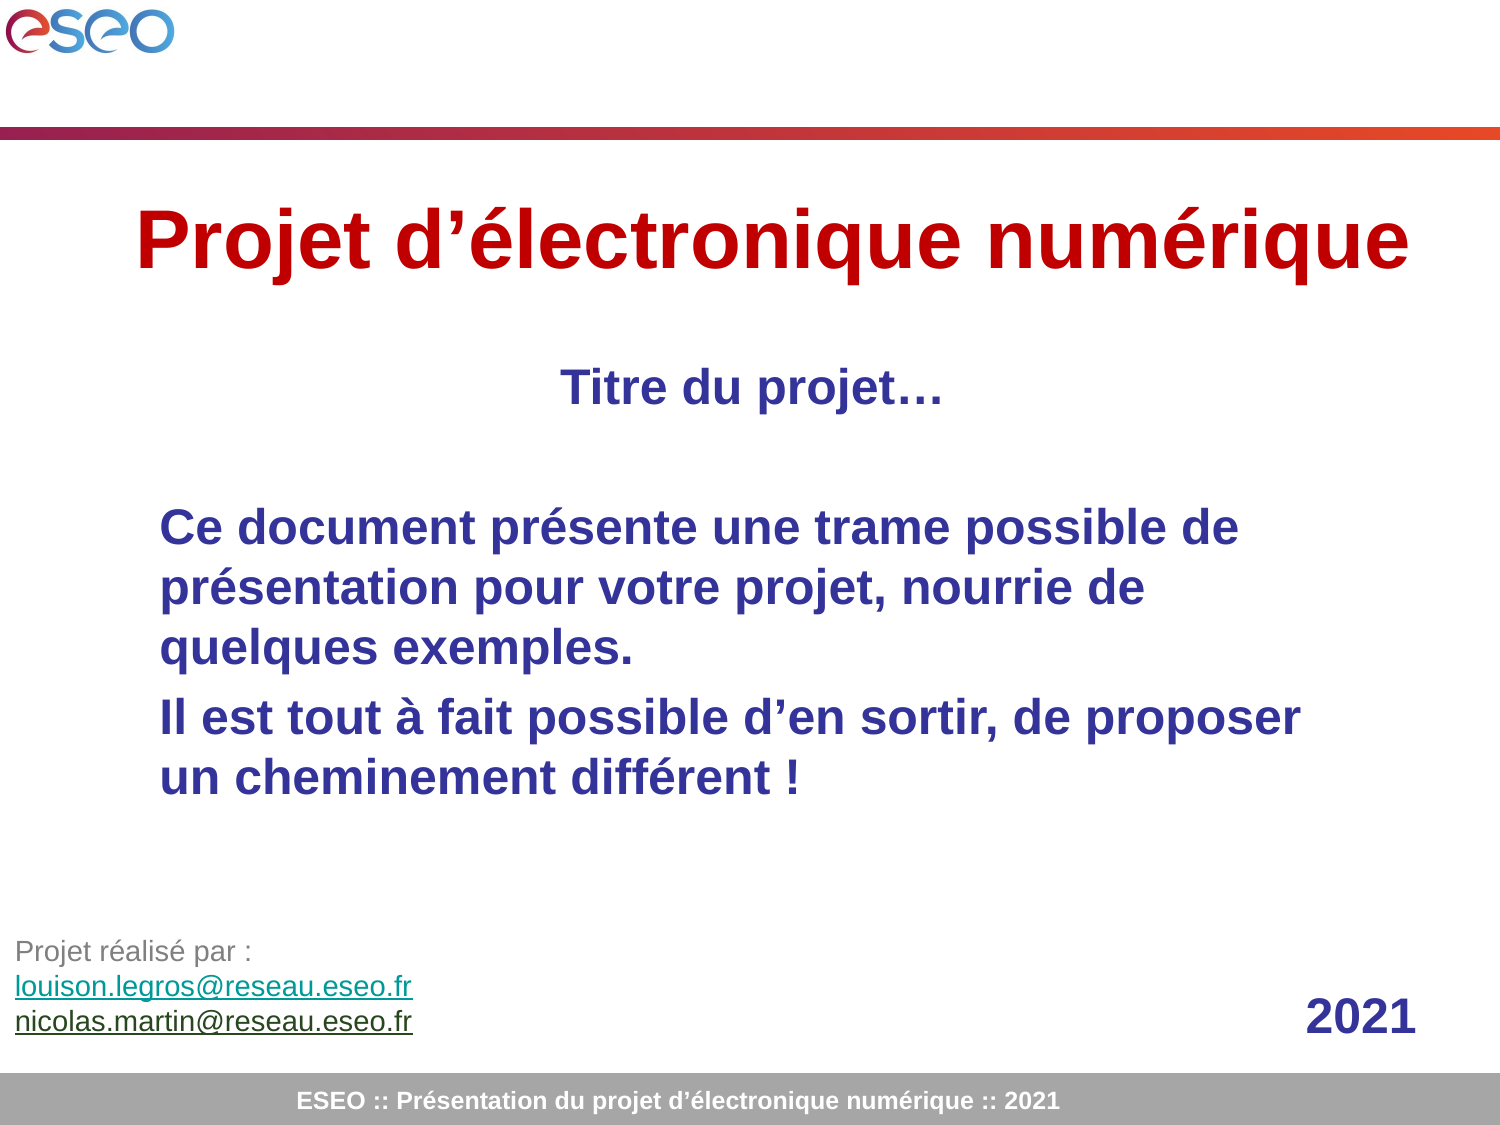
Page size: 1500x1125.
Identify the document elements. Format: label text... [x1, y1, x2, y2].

text_box 2021 [1246, 975, 1477, 1046]
text_box Titre du projet… Ce document présente une trame possible de présentation pour votre projet, nourrie de quelques exemples. Il est tout à fait possible d’en sortir, de proposer un cheminement différent ! [144, 347, 1362, 903]
picture [5, 7, 175, 55]
text_box Projet d’électronique numérique [112, 184, 1435, 286]
text_box ESEO :: Présentation du projet d’électronique numérique :: 2021 [29, 1077, 1329, 1125]
text_box Projet réalisé par :louison.legros@reseau.eseo.fr nicolas.martin@reseau.eseo.fr [0, 924, 625, 1045]
